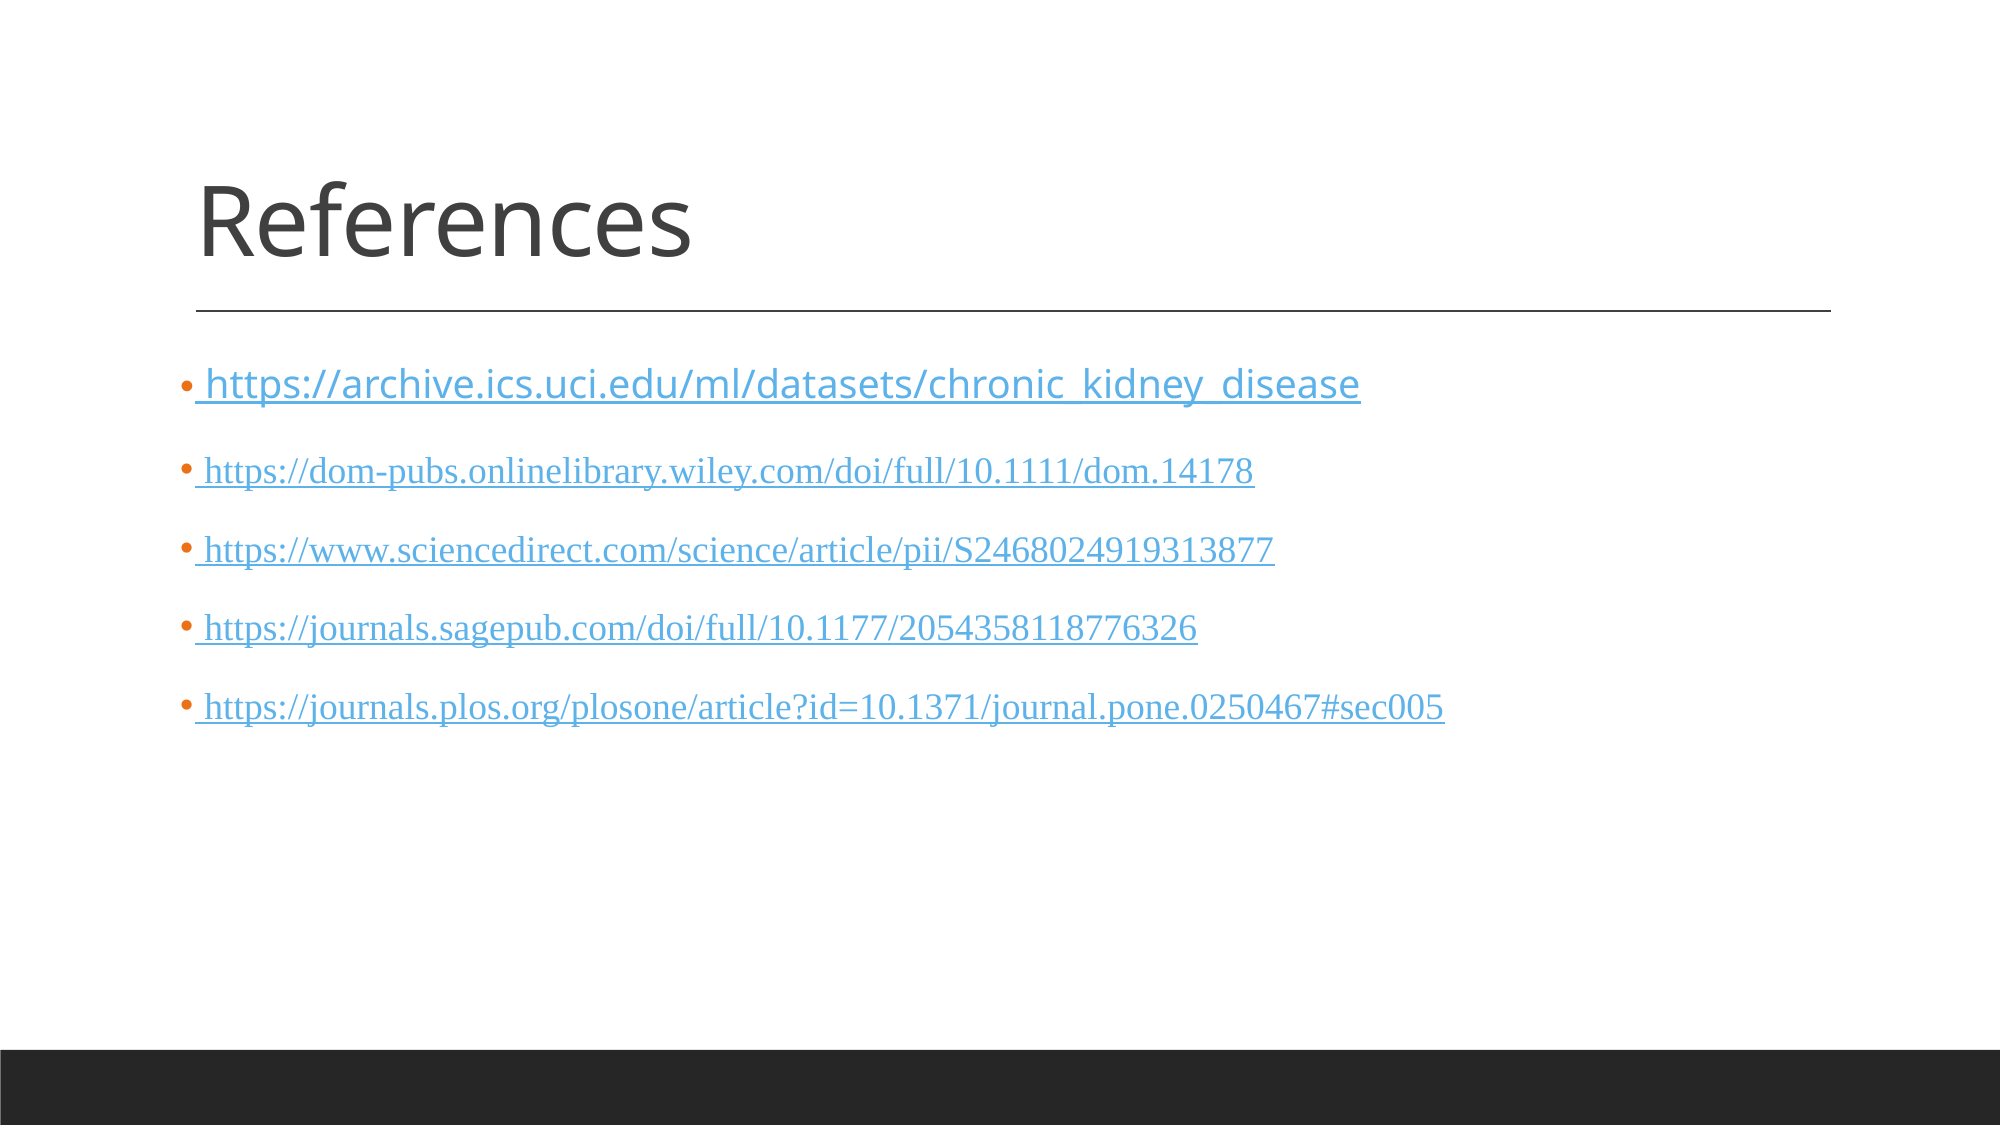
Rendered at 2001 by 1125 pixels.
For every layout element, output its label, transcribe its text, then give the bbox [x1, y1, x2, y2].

title References [180, 47, 1830, 285]
list https://archive.ics.uci.edu/ml/datasets/chronic_kidney_disease https://dom-pubs.onlinelibrary.wiley.com/doi/full/10.1111/dom.14178 https://www.sciencedirect.com/science/article/pii/S2468024919313877 https://journals.sagepub.com/doi/full/10.1177/2054358118776326 https://journals.plos.org/plosone/article?id=10.1371/journal.pone.0250467#sec005 [180, 345, 1830, 963]
